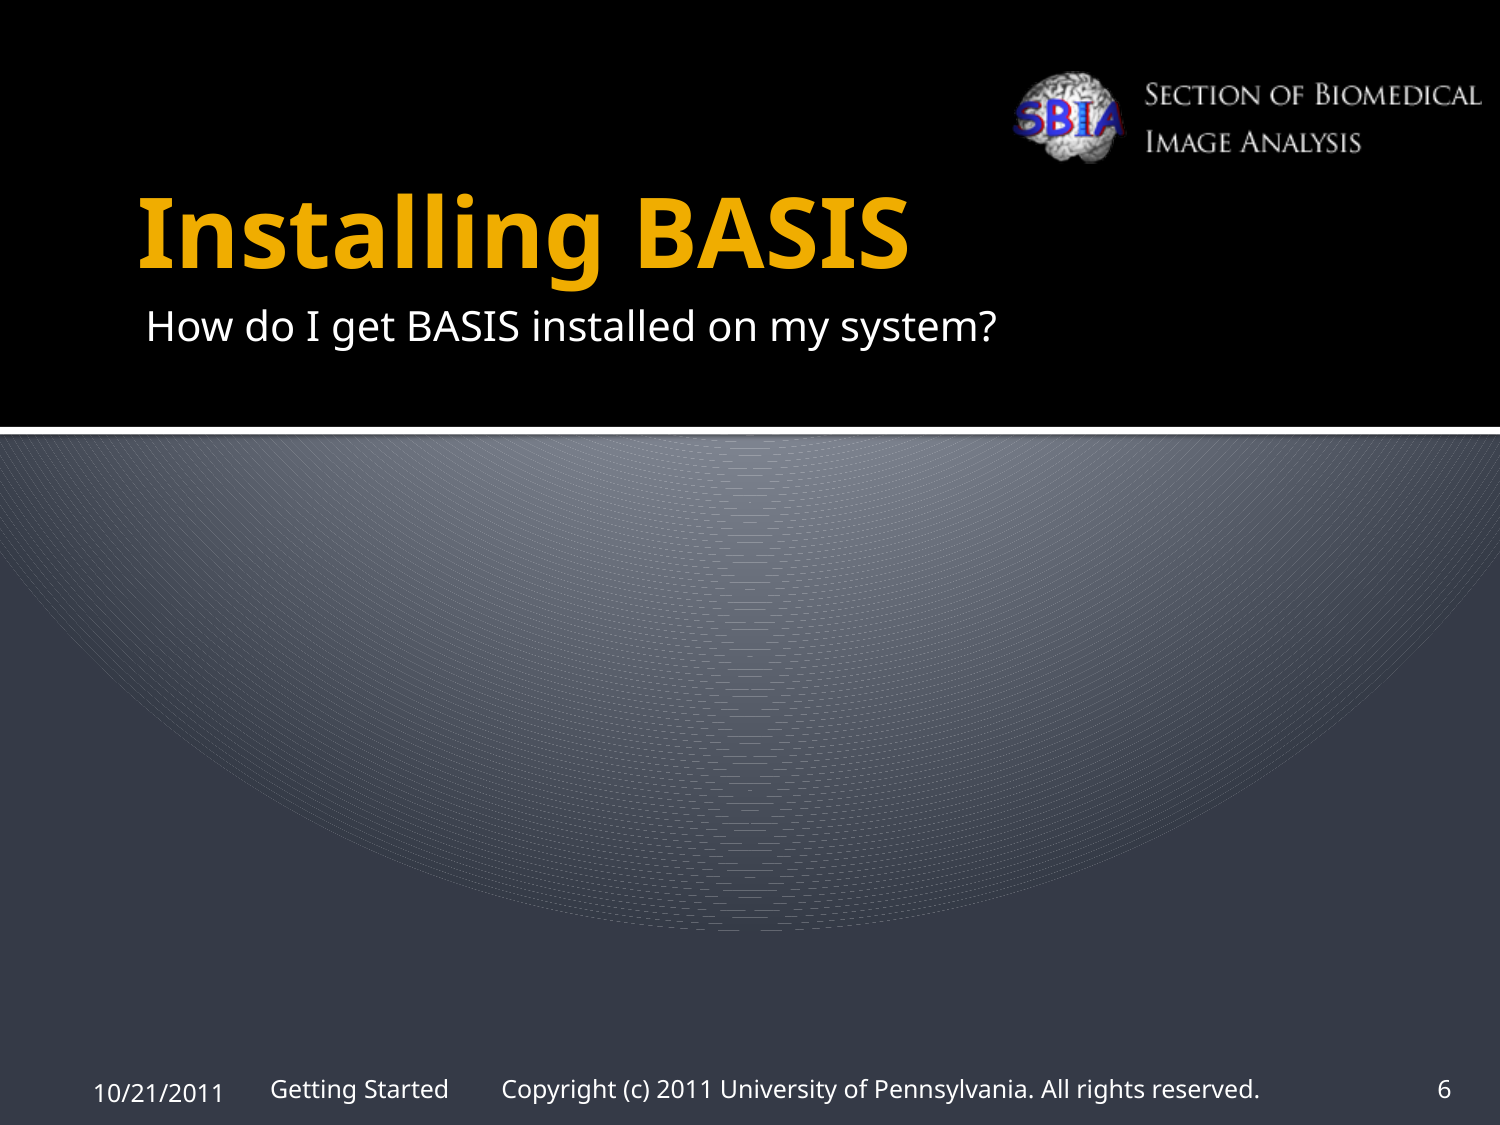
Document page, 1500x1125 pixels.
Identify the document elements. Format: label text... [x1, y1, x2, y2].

footer Getting Started Copyright (c) 2011 University of Pennsylvania. All rights reserved. [262, 1062, 1337, 1108]
picture [1438, 70, 1482, 165]
title Installing BASIS [123, 19, 1438, 288]
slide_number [75, 1062, 238, 1108]
list How do I get BASIS installed on my system? [121, 299, 1438, 413]
slide_number 6 [1345, 1062, 1467, 1108]
